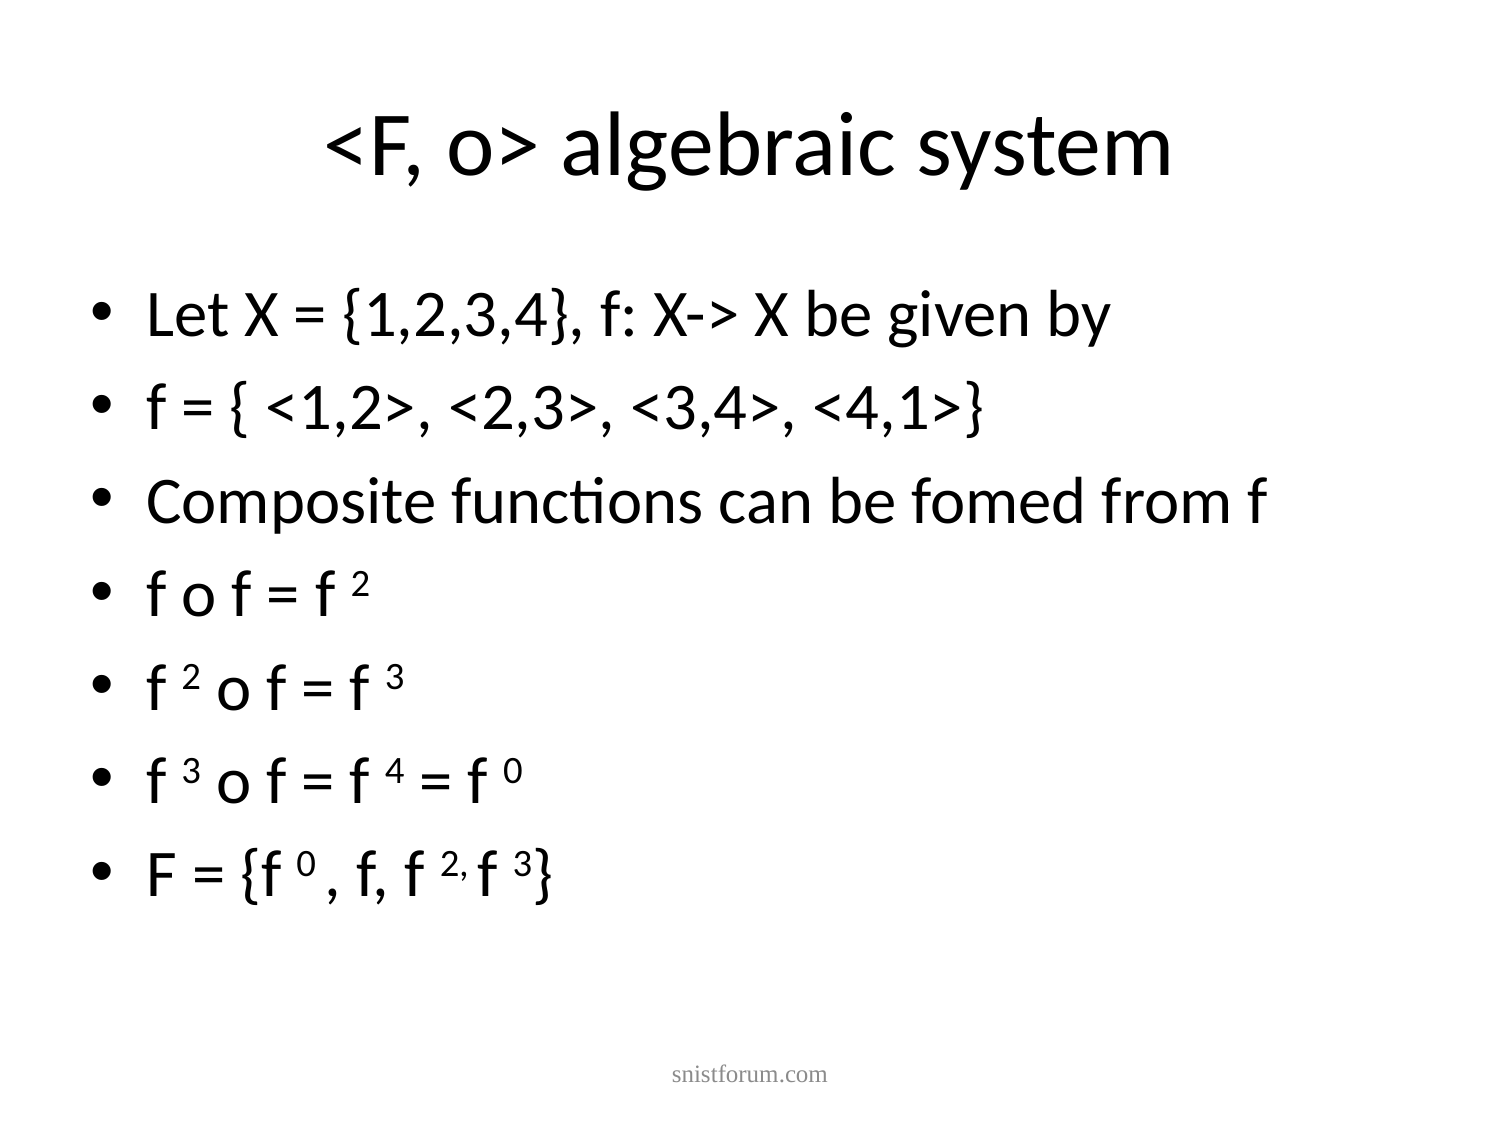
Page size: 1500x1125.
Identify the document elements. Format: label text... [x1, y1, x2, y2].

list Let X = {1,2,3,4}, f: X-> X be given by f = { <1,2>, <2,3>, <3,4>, <4,1>} Composite functions can be fomed from f f o f = f 2 f 2 o f = f 3 f 3 o f = f 4 = f 0 F = {f 0 , f, f 2, f 3} [74, 262, 1426, 1006]
footer snistforum.com [512, 1042, 988, 1103]
title <F, o> algebraic system [74, 44, 1426, 233]
